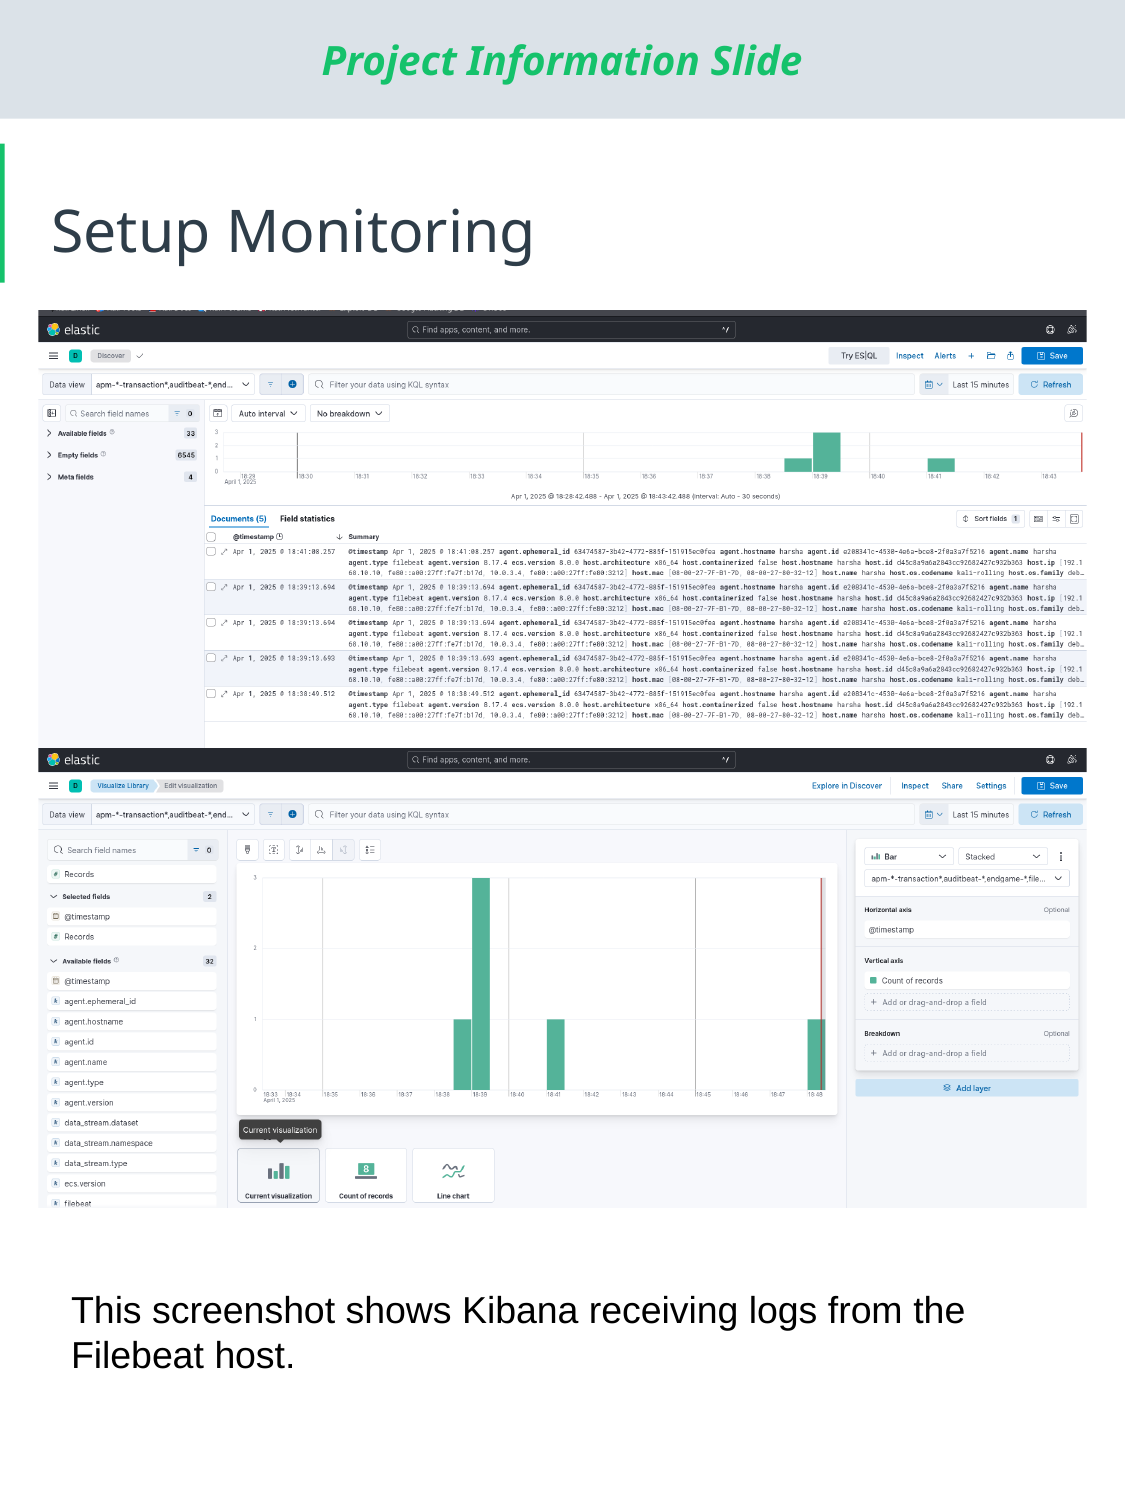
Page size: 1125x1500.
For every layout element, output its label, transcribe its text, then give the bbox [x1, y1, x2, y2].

picture [38, 309, 1087, 1208]
title Setup Monitoring [38, 148, 1087, 309]
text_box This screenshot shows Kibana receiving logs from the Filebeat host. [56, 1278, 1022, 1384]
